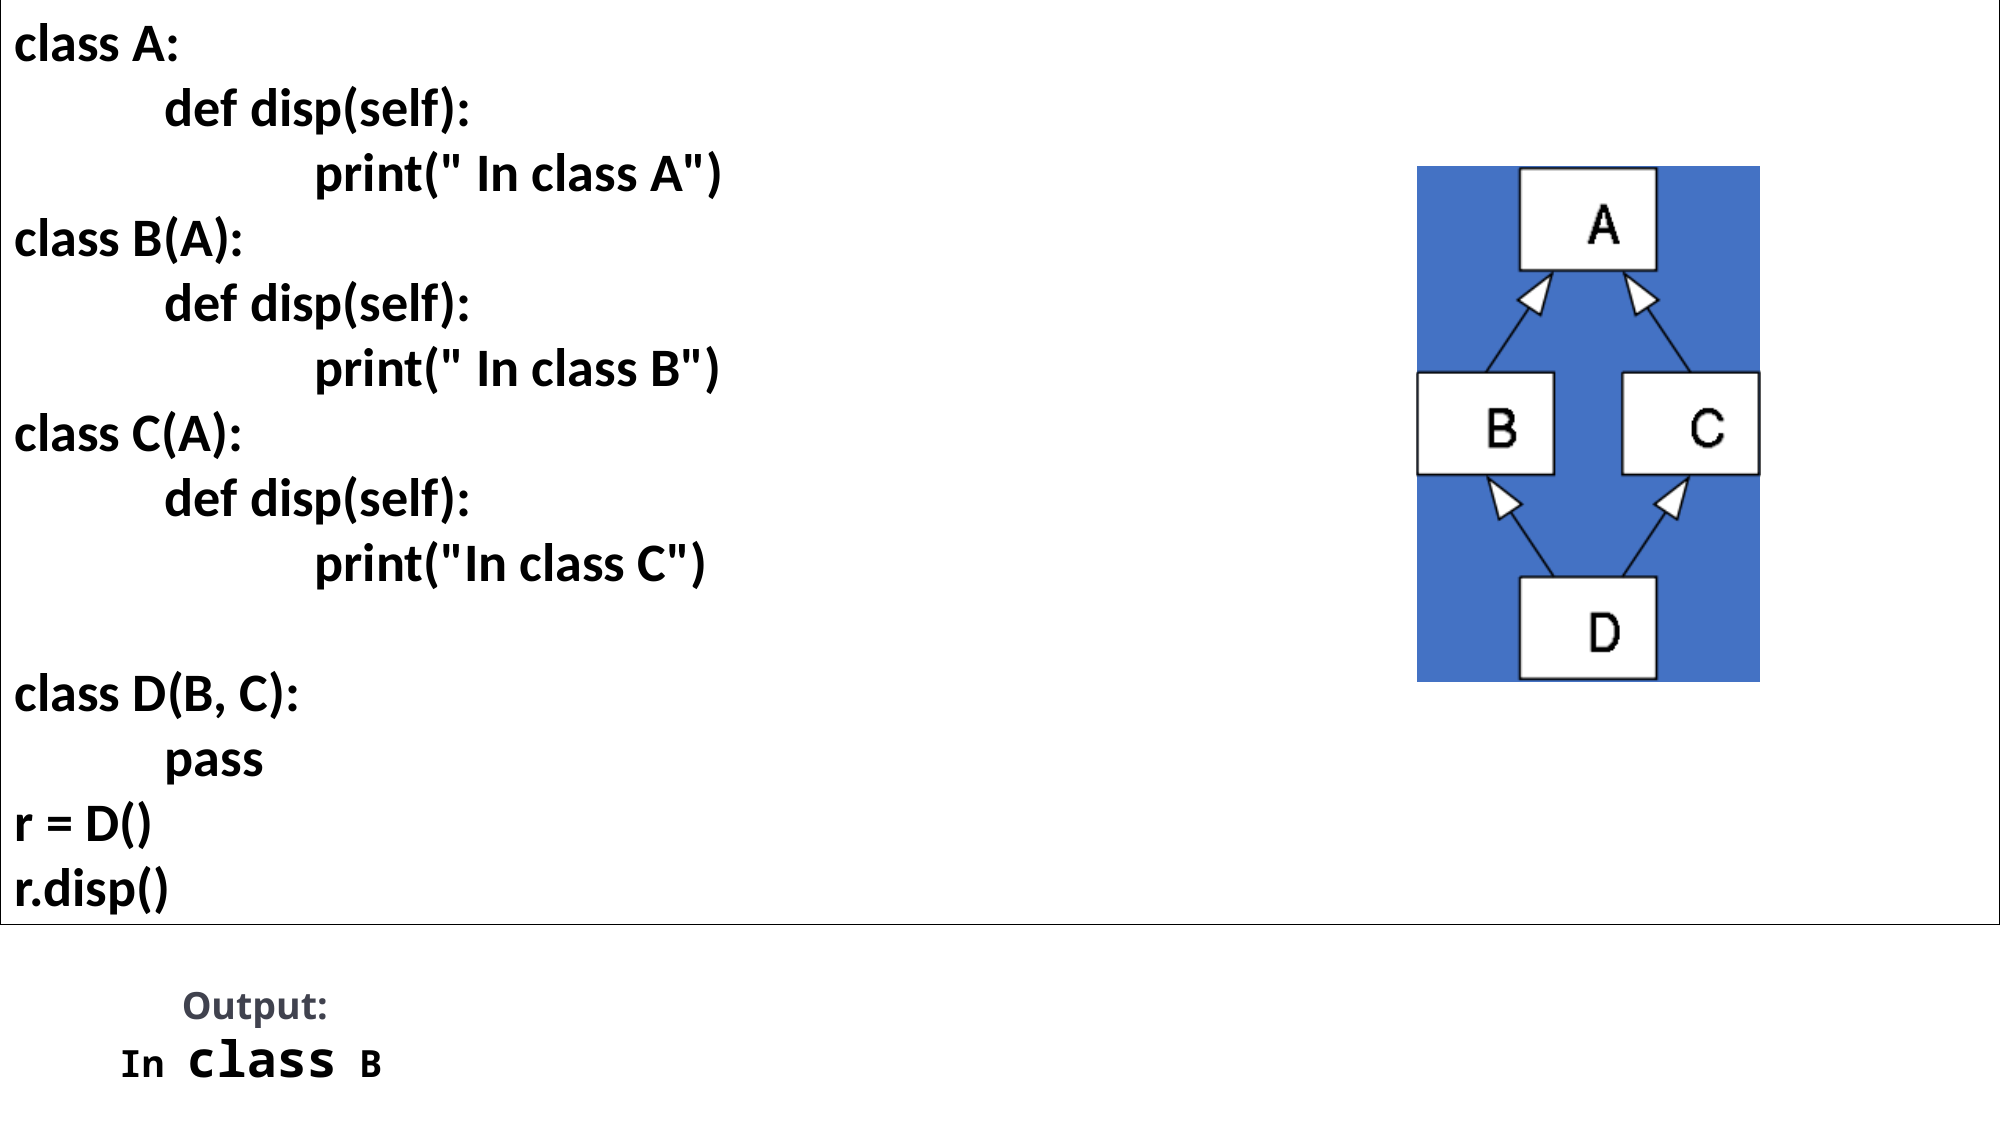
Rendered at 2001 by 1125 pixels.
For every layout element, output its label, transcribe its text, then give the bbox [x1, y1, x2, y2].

picture [1416, 166, 1761, 682]
text_box Output: In class B [0, 982, 510, 1102]
text_box class A: def disp(self): print(" In class A") class B(A): def disp(self): print(" In class B") class C(A): def disp(self): print("In class C") class D(B, C): pass r = D() r.disp() [0, 0, 2000, 925]
